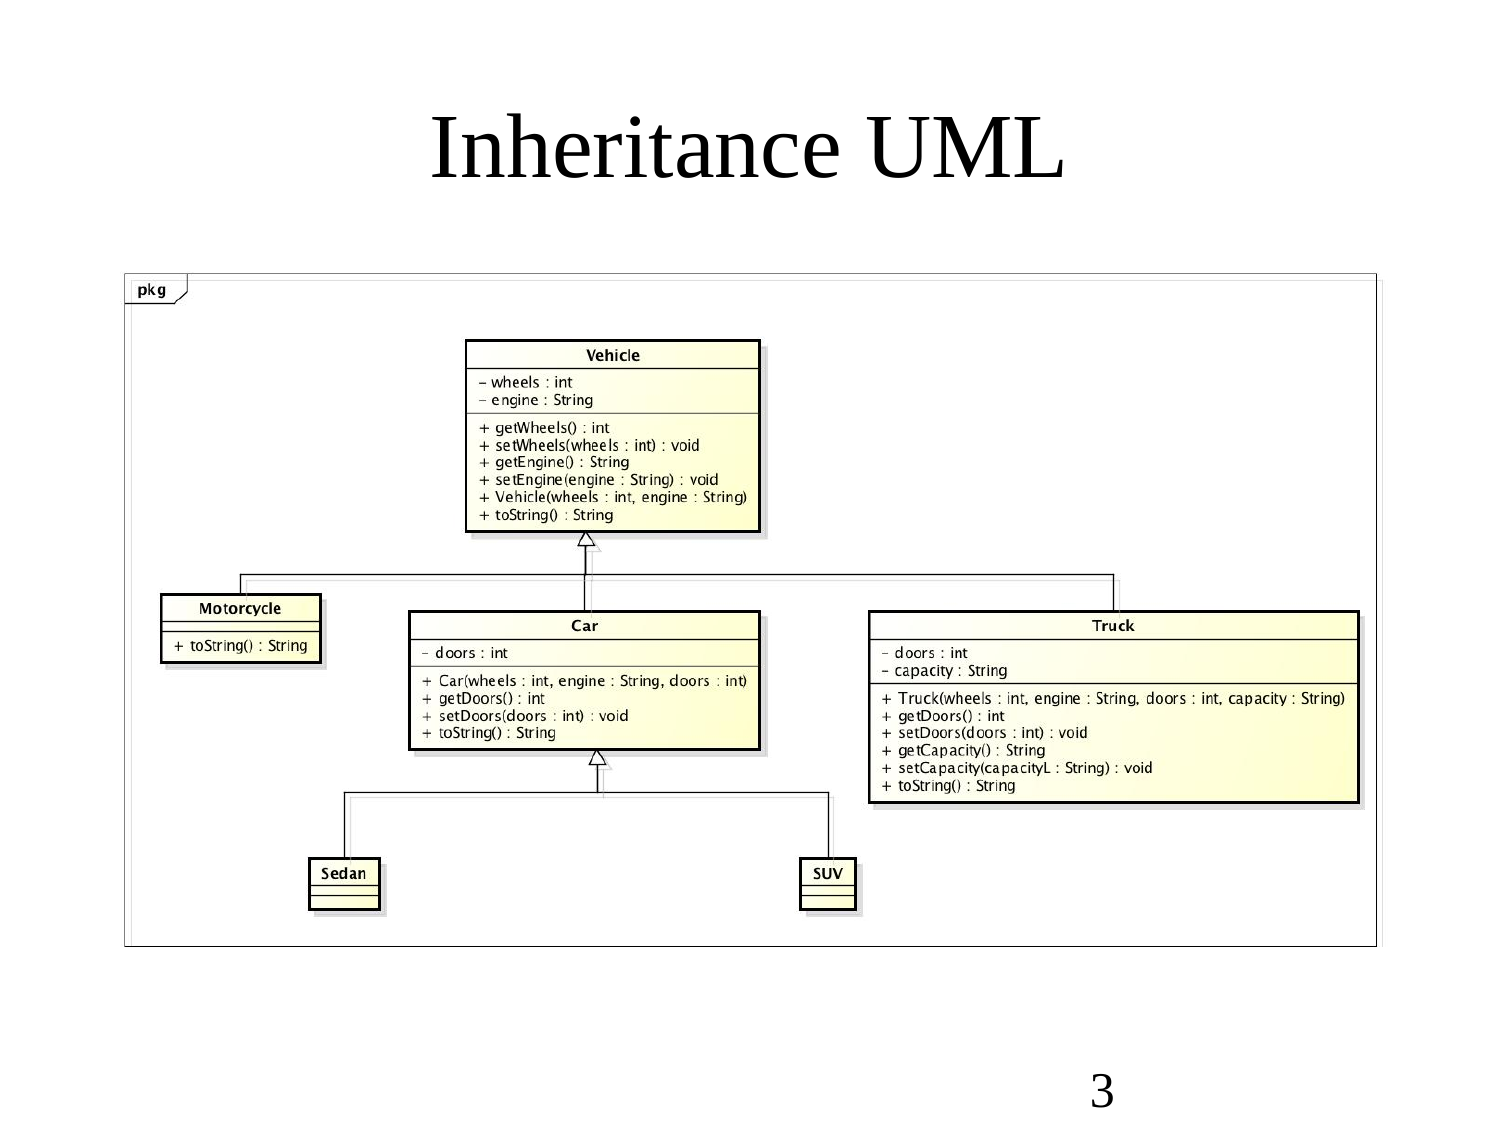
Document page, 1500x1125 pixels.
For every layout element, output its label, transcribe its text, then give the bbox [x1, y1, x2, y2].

slide_number 3 [1074, 1049, 1388, 1125]
title Inheritance UML [112, 46, 1388, 235]
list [112, 271, 1388, 947]
